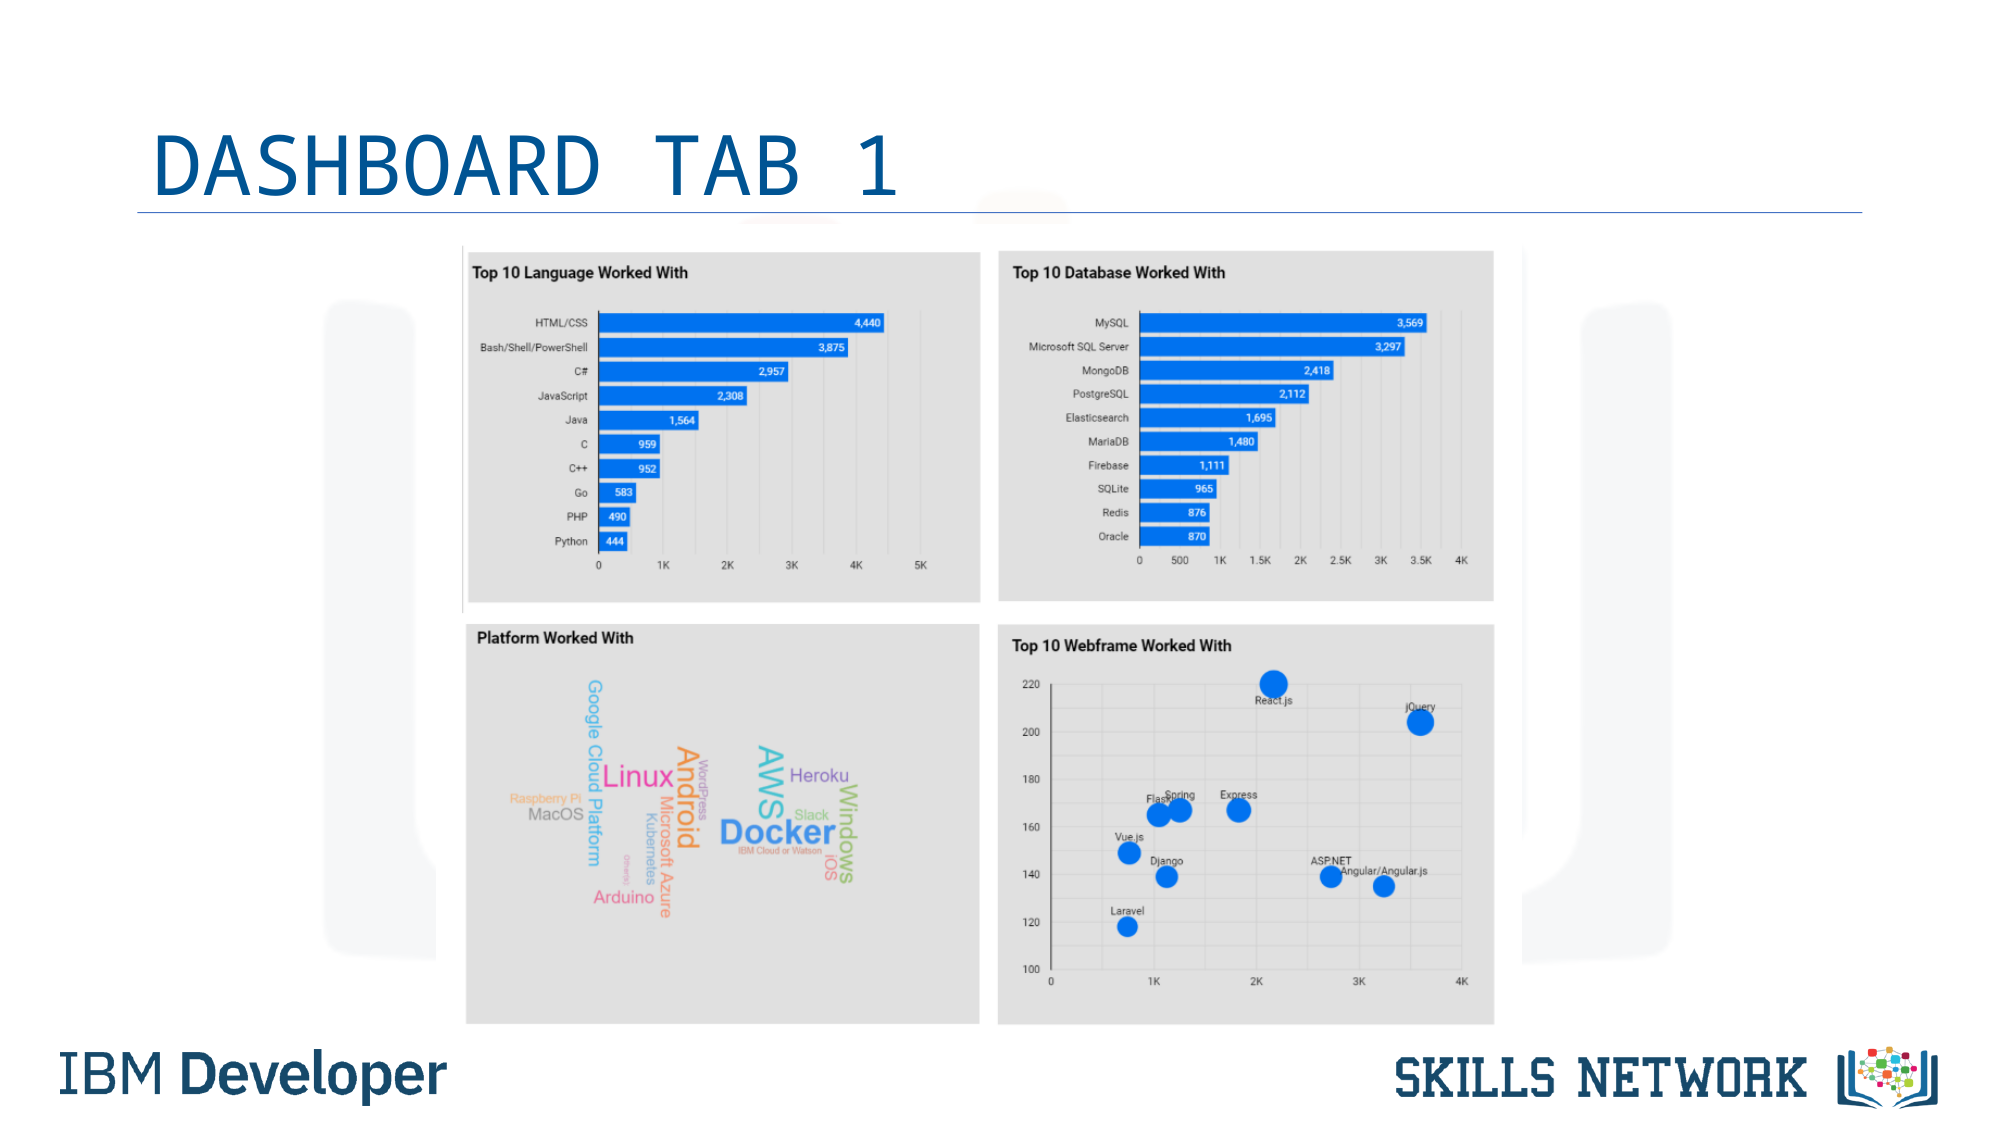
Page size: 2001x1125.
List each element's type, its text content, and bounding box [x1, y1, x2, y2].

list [436, 224, 1522, 1048]
picture [1390, 1045, 1945, 1111]
picture [55, 1045, 459, 1108]
title DASHBOARD TAB 1 [137, 59, 1863, 278]
